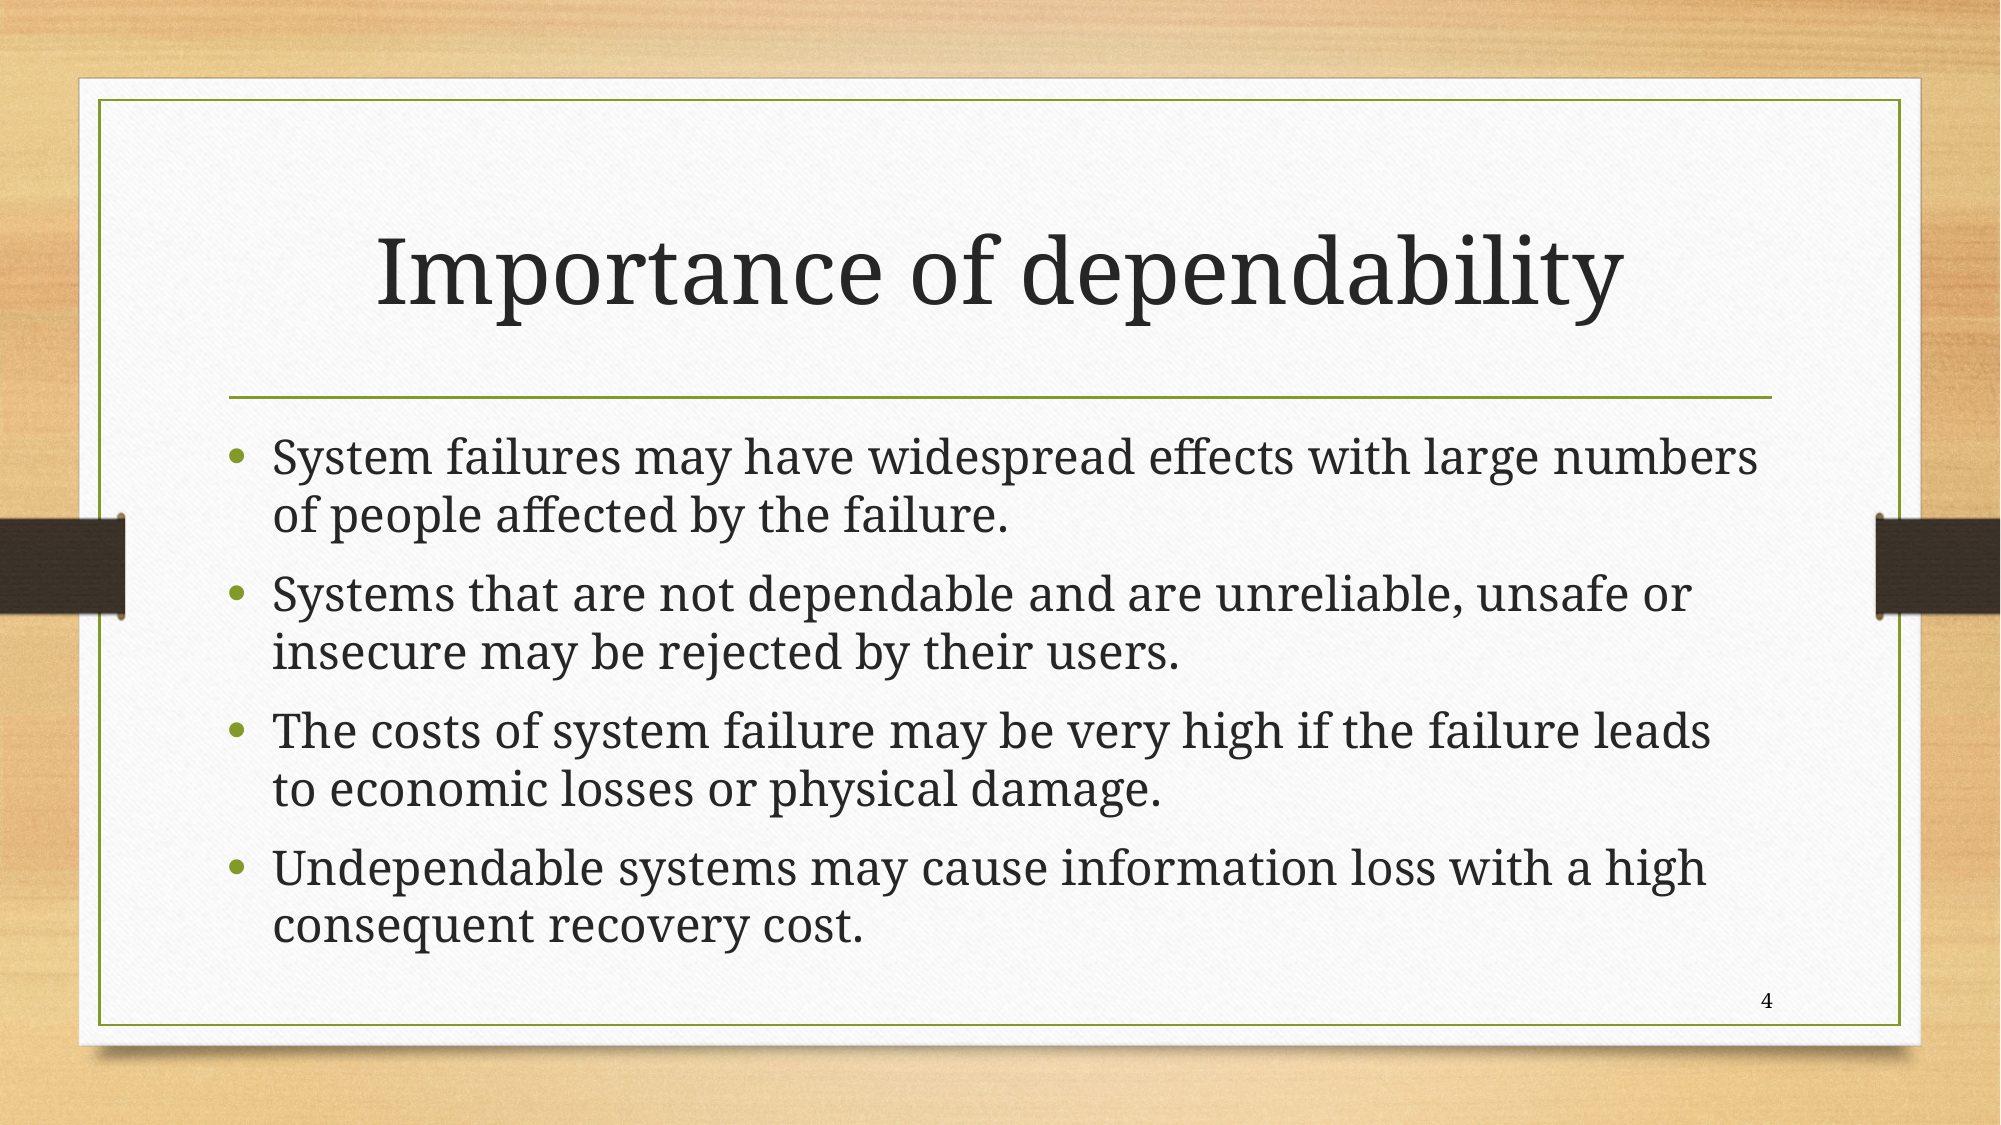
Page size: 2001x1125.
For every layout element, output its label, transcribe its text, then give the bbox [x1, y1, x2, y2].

list System failures may have widespread effects with large numbers of people affected by the failure. Systems that are not dependable and are unreliable, unsafe or insecure may be rejected by their users. The costs of system failure may be very high if the failure leads to economic losses or physical damage. Undependable systems may cause information loss with a high consequent recovery cost. [212, 419, 1788, 964]
slide_number 4 [1698, 979, 1788, 1025]
picture [0, 0, 2001, 1125]
title Importance of dependability [212, 161, 1788, 375]
